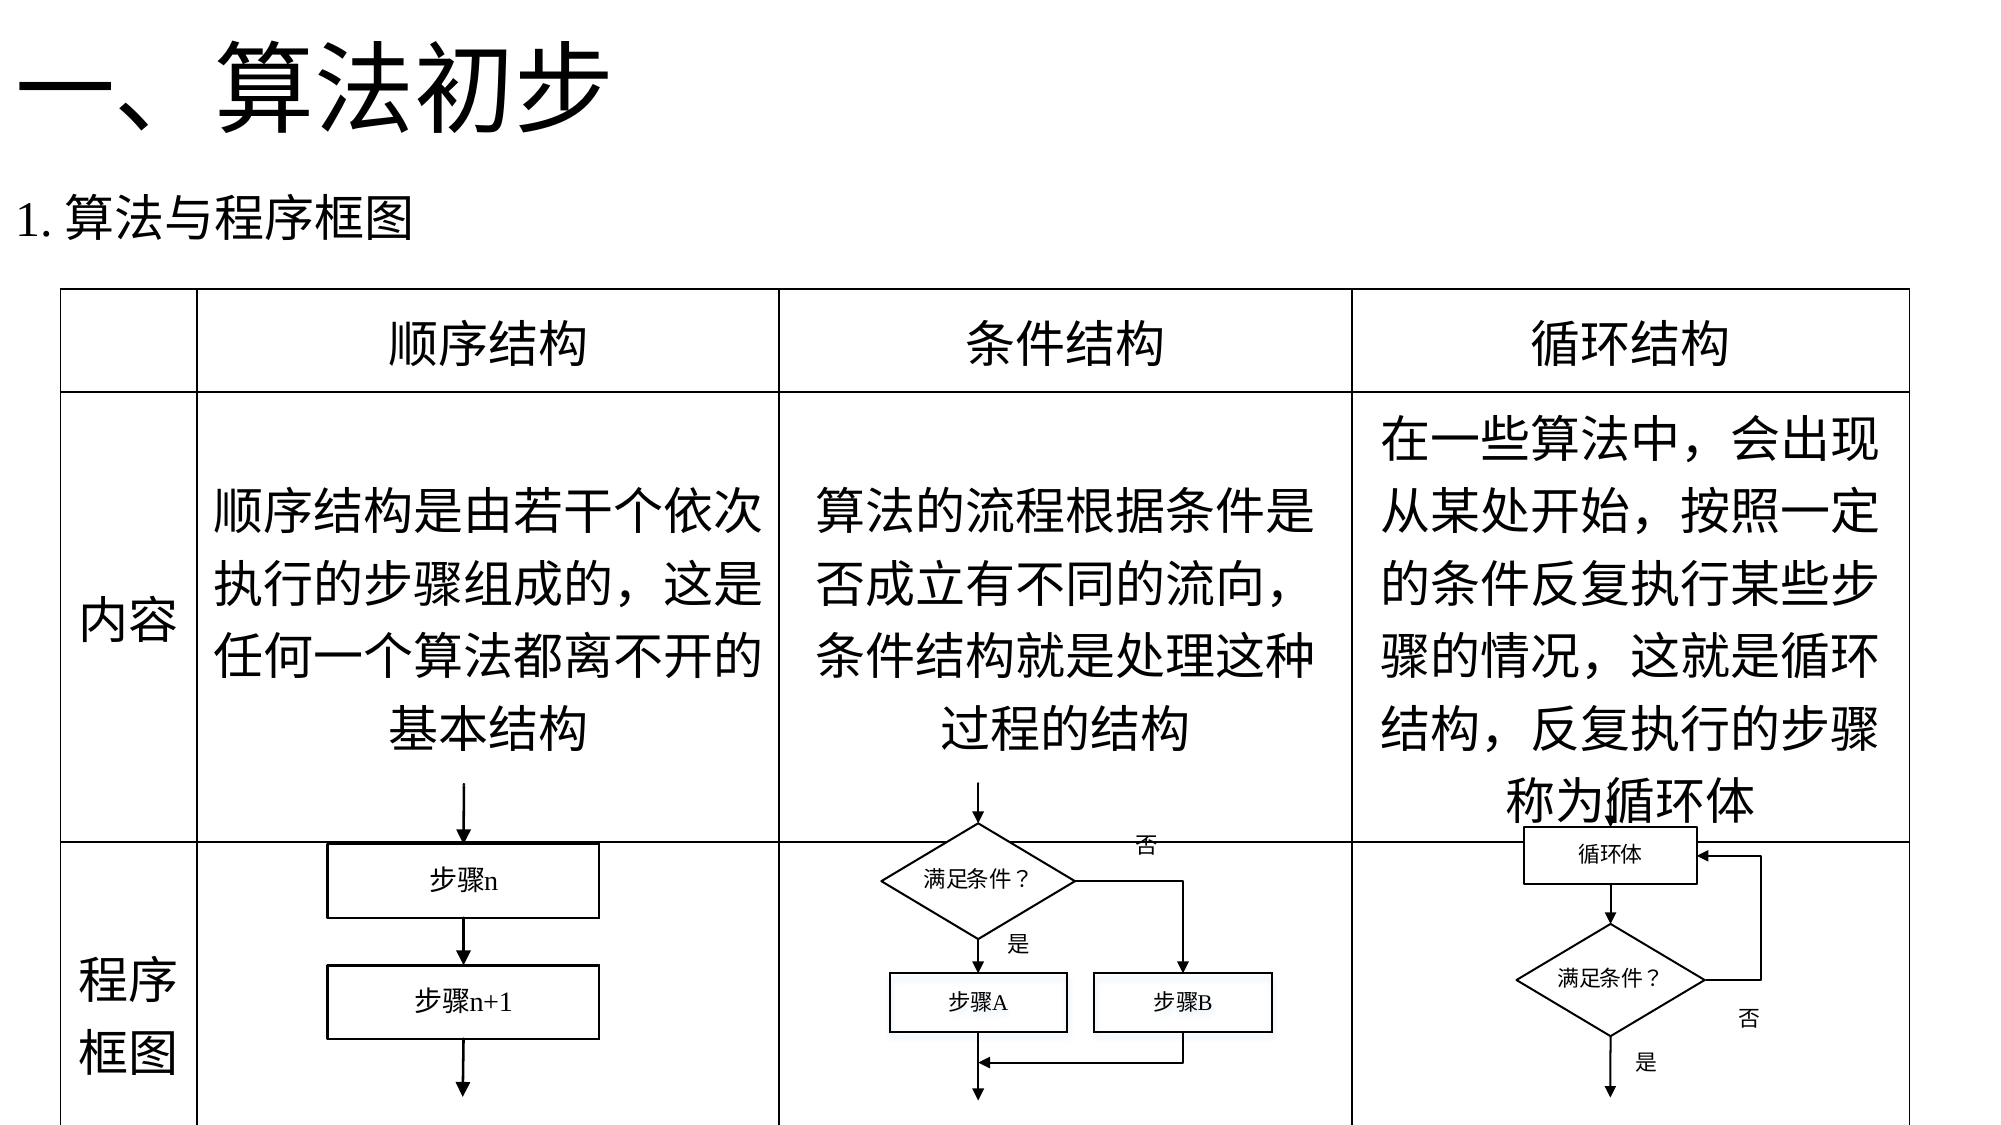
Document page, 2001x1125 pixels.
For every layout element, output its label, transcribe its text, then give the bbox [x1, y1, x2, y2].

picture [322, 779, 600, 1097]
table_header 条件结构 [780, 290, 1351, 391]
table_cell 内容 [61, 393, 196, 841]
picture [877, 779, 1281, 1101]
table_header [61, 290, 196, 391]
table_cell [198, 843, 778, 1125]
text_box 一、算法初步 [0, 31, 1812, 155]
subtitle 1.算法与程序框图 [0, 185, 525, 256]
table_cell 算法的流程根据条件是否成立有不同的流向，条件结构就是处理这种过程的结构 [780, 393, 1351, 841]
table_cell [1353, 843, 1909, 1125]
picture [1512, 779, 1772, 1099]
table_cell 顺序结构是由若干个依次执行的步骤组成的，这是任何一个算法都离不开的基本结构 [198, 393, 778, 841]
table_header 循环结构 [1353, 290, 1909, 391]
table_header 顺序结构 [198, 290, 778, 391]
table_cell 在一些算法中，会出现从某处开始，按照一定的条件反复执行某些步骤的情况，这就是循环结构，反复执行的步骤称为循环体 [1353, 393, 1909, 841]
table_cell 程序框图 [61, 843, 196, 1125]
table_cell [780, 843, 1351, 1125]
